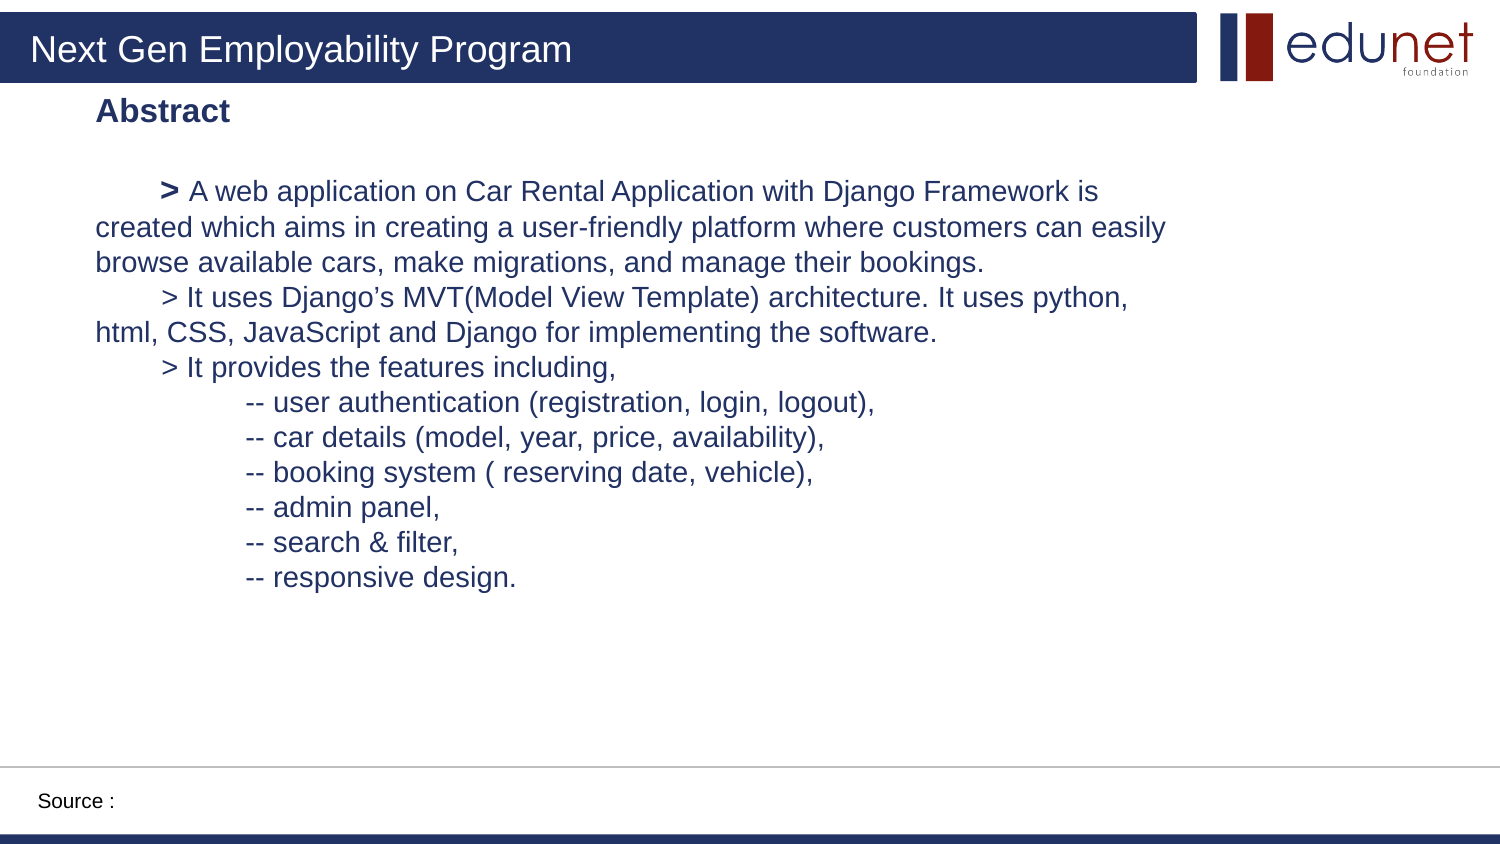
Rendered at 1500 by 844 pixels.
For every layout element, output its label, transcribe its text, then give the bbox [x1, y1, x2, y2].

title Abstract > A web application on Car Rental Application with Django Framework is created which aims in creating a user-friendly platform where customers can easily browse available cars, make migrations, and manage their bookings. > It uses Django’s MVT(Model View Template) architecture. It uses python, html, CSS, JavaScript and Django for implementing the software. > It provides the features including, -- user authentication (registration, login, logout), -- car details (model, year, price, availability), -- booking system ( reserving date, vehicle), -- admin panel, -- search & filter, -- responsive design. [80, 73, 1204, 745]
picture [1279, 14, 1482, 83]
text_box Source : [22, 776, 139, 826]
